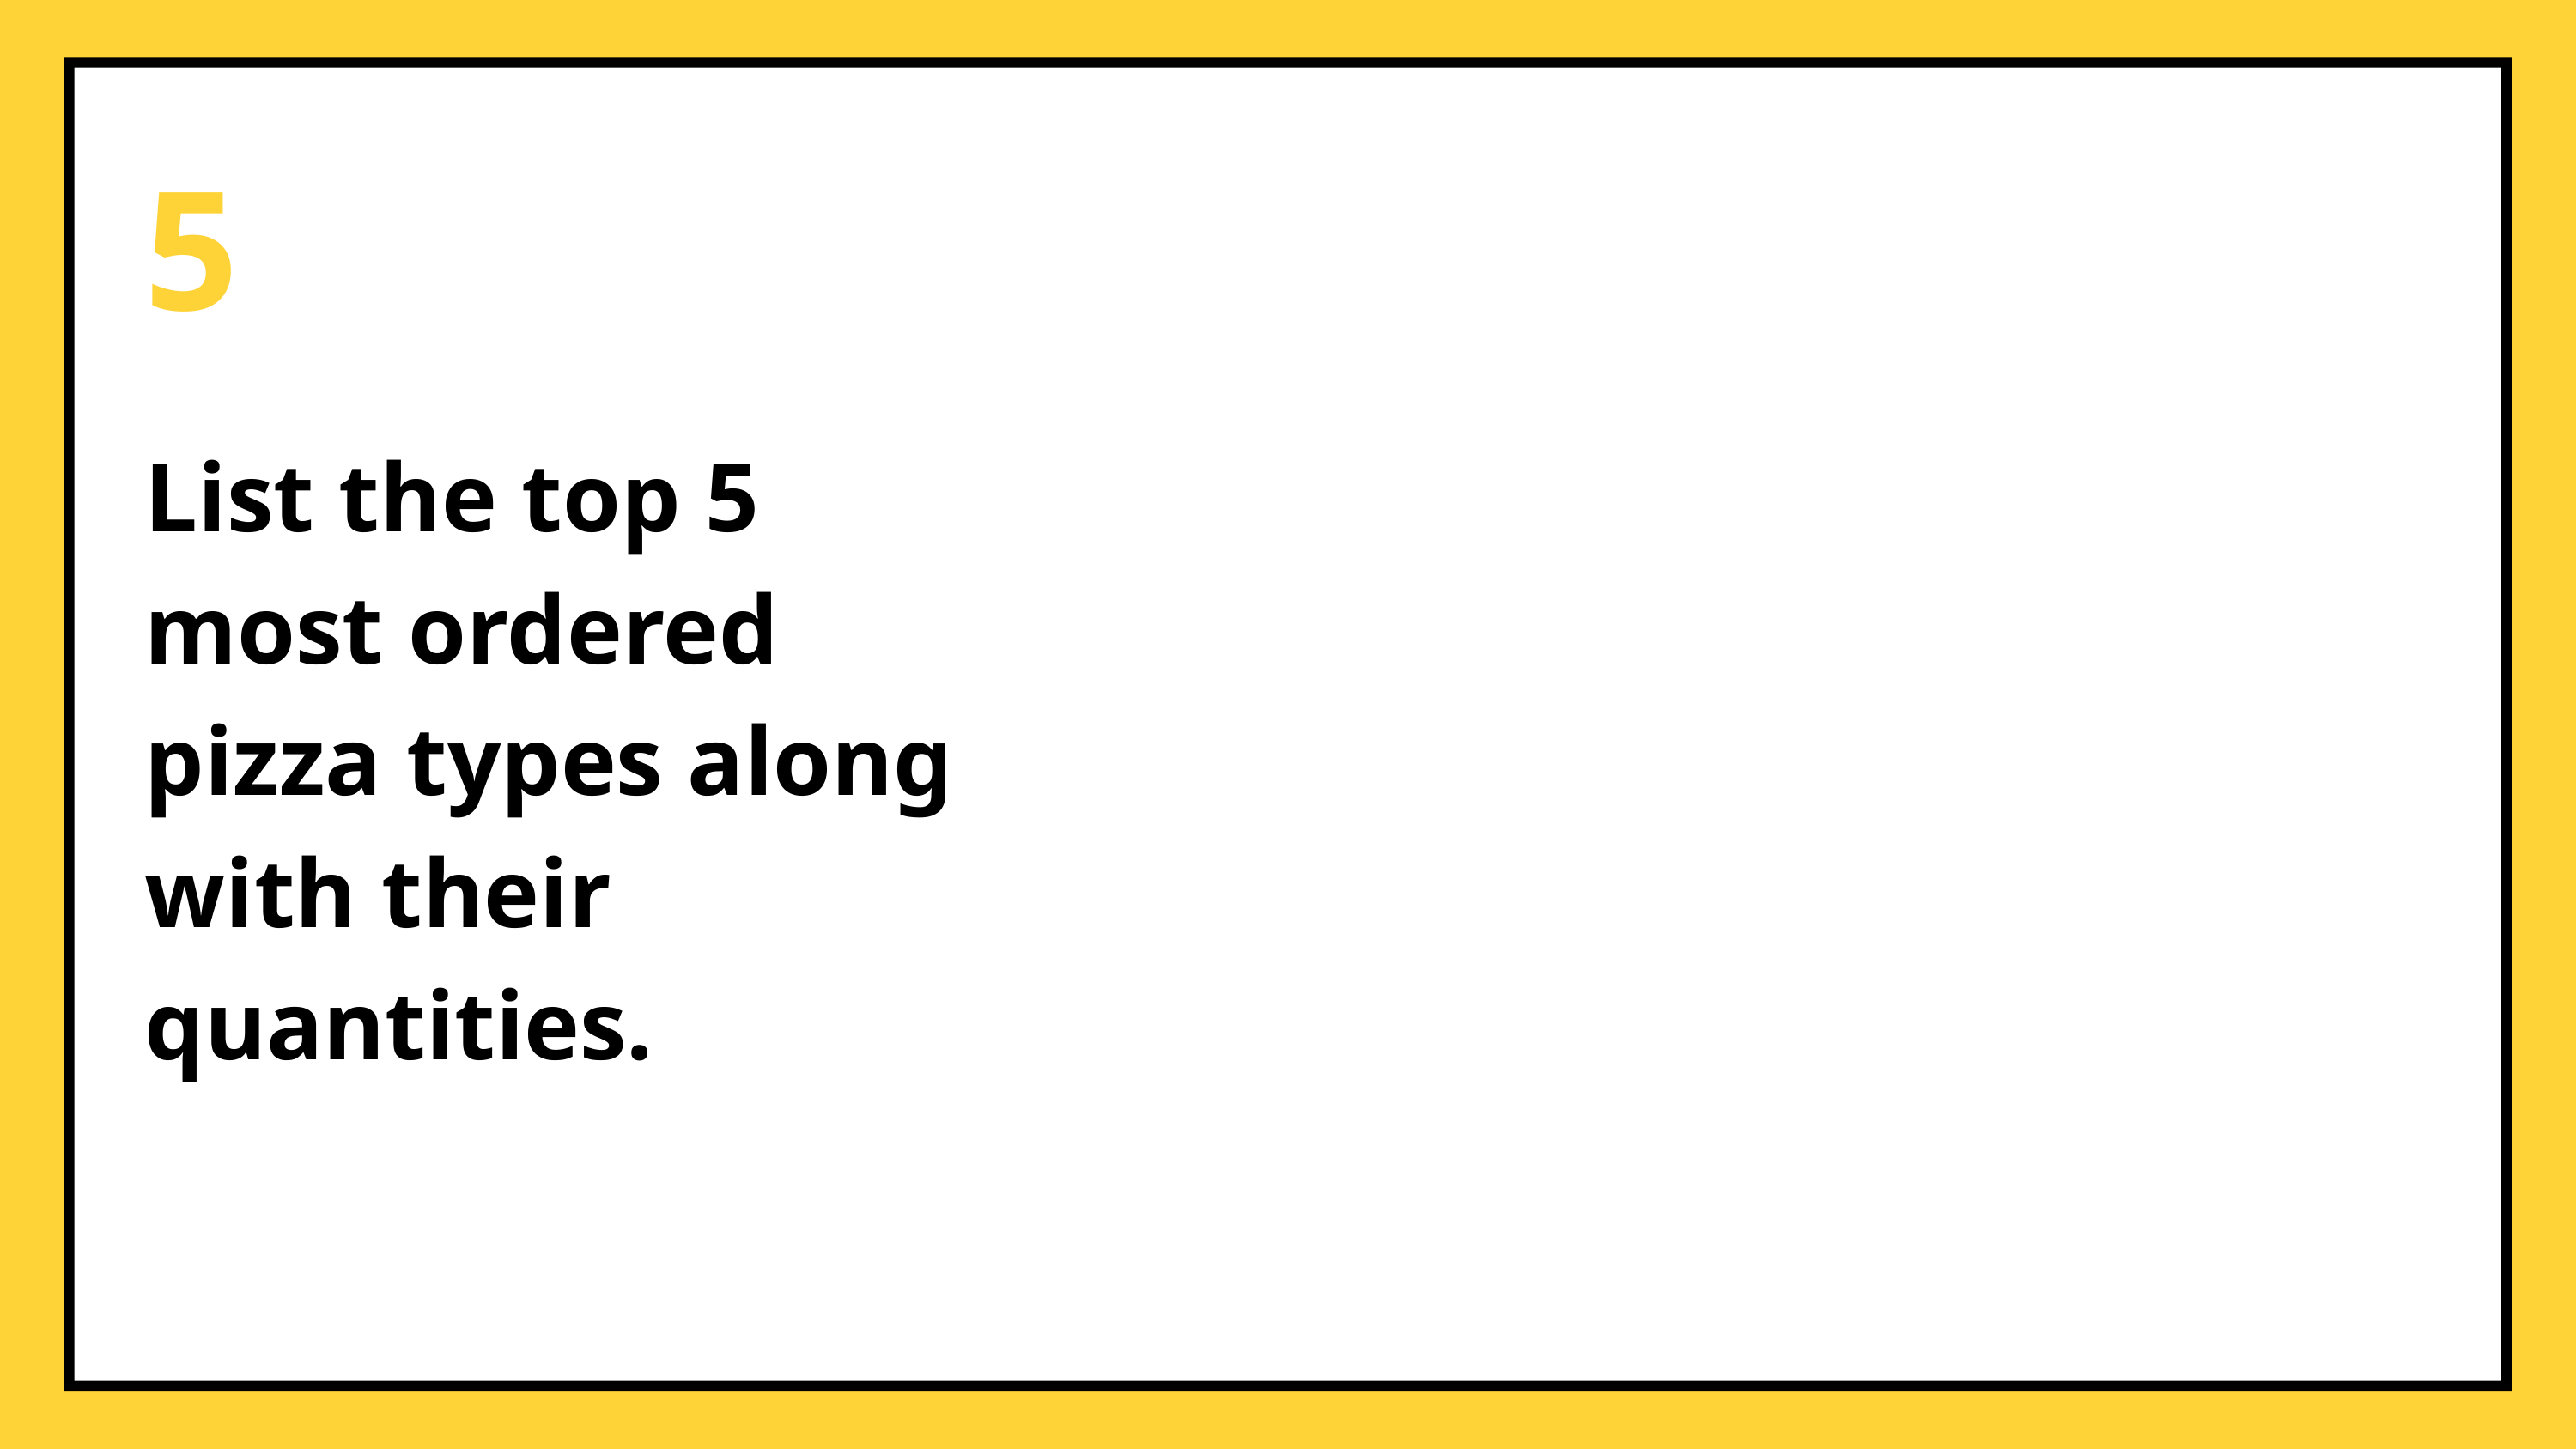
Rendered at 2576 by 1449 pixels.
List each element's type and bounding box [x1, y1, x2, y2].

text_box [63, 56, 2512, 1392]
